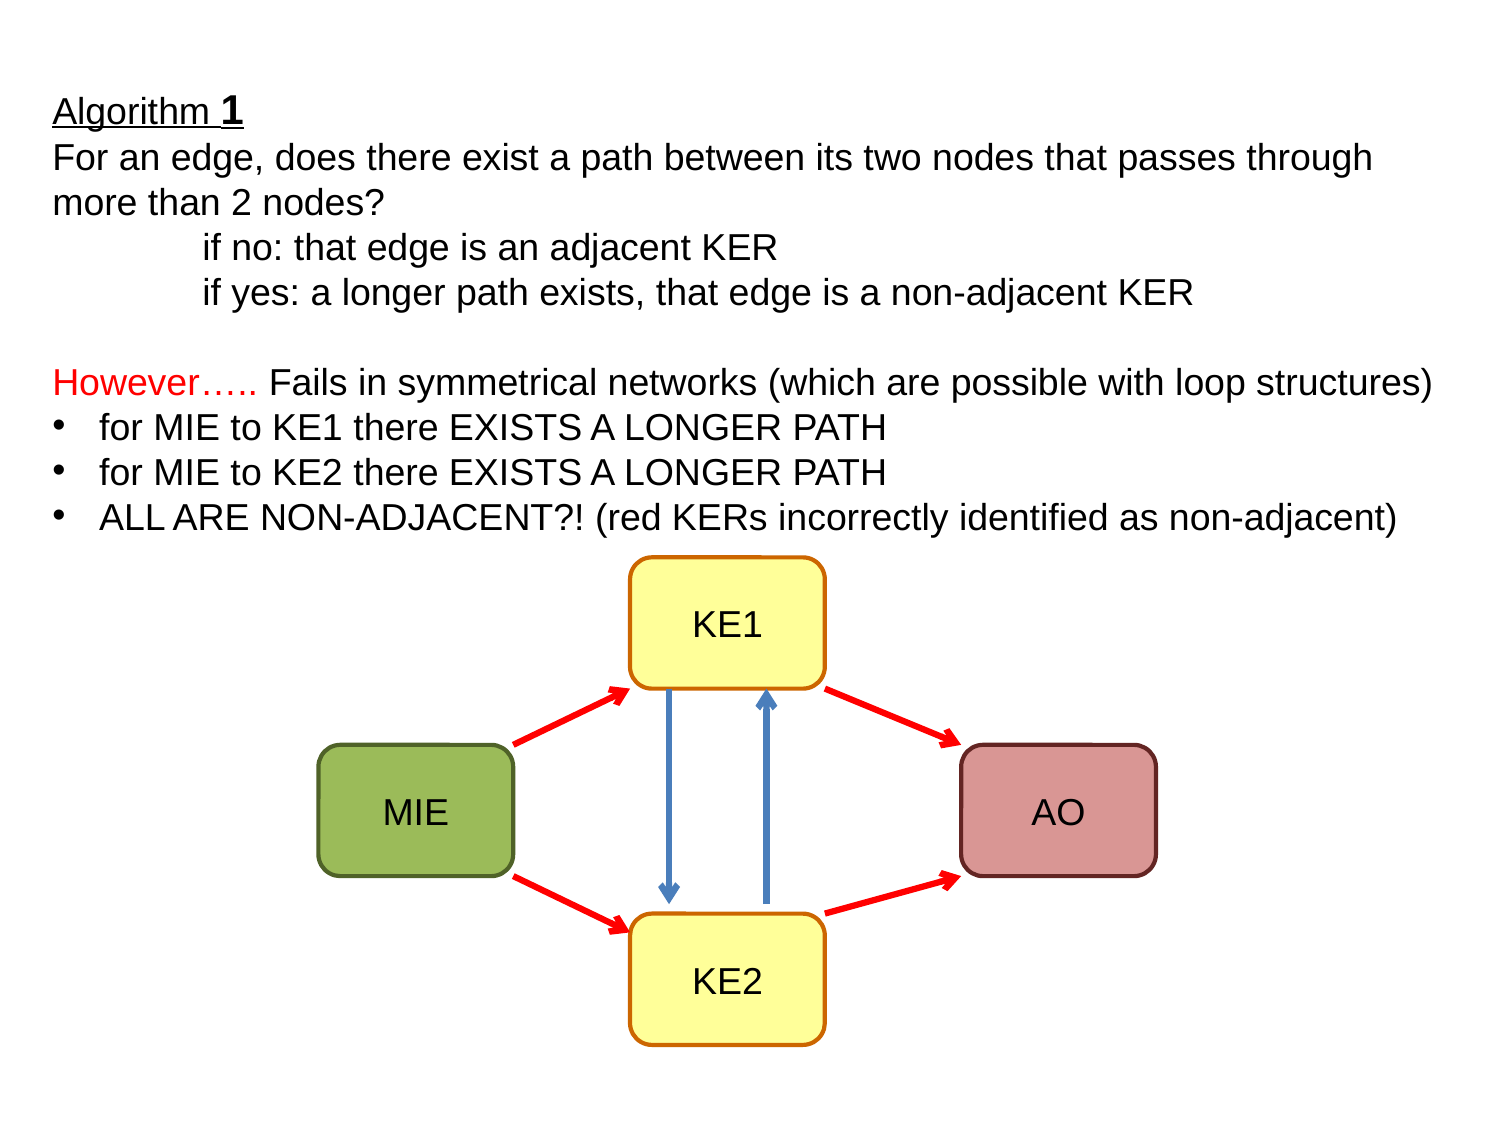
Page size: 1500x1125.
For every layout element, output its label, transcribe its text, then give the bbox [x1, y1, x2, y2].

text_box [824, 875, 962, 914]
text_box KE1 [627, 555, 827, 691]
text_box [824, 688, 962, 746]
text_box Algorithm 1 For an edge, does there exist a path between its two nodes that passes through more than 2 nodes? if no: that edge is an adjacent KER if yes: a longer path exists, that edge is a non-adjacent KER However….. Fails in symmetrical networks (which are possible with loop structures) for MIE to KE1 there EXISTS A LONGER PATH for MIE to KE2 there EXISTS A LONGER PATH ALL ARE NON-ADJACENT?! (red KERs incorrectly identified as non-adjacent) [37, 75, 1463, 545]
text_box MIE [316, 742, 516, 879]
text_box KE2 [627, 911, 827, 1048]
text_box AO [959, 742, 1159, 879]
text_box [512, 688, 631, 746]
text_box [512, 875, 631, 933]
